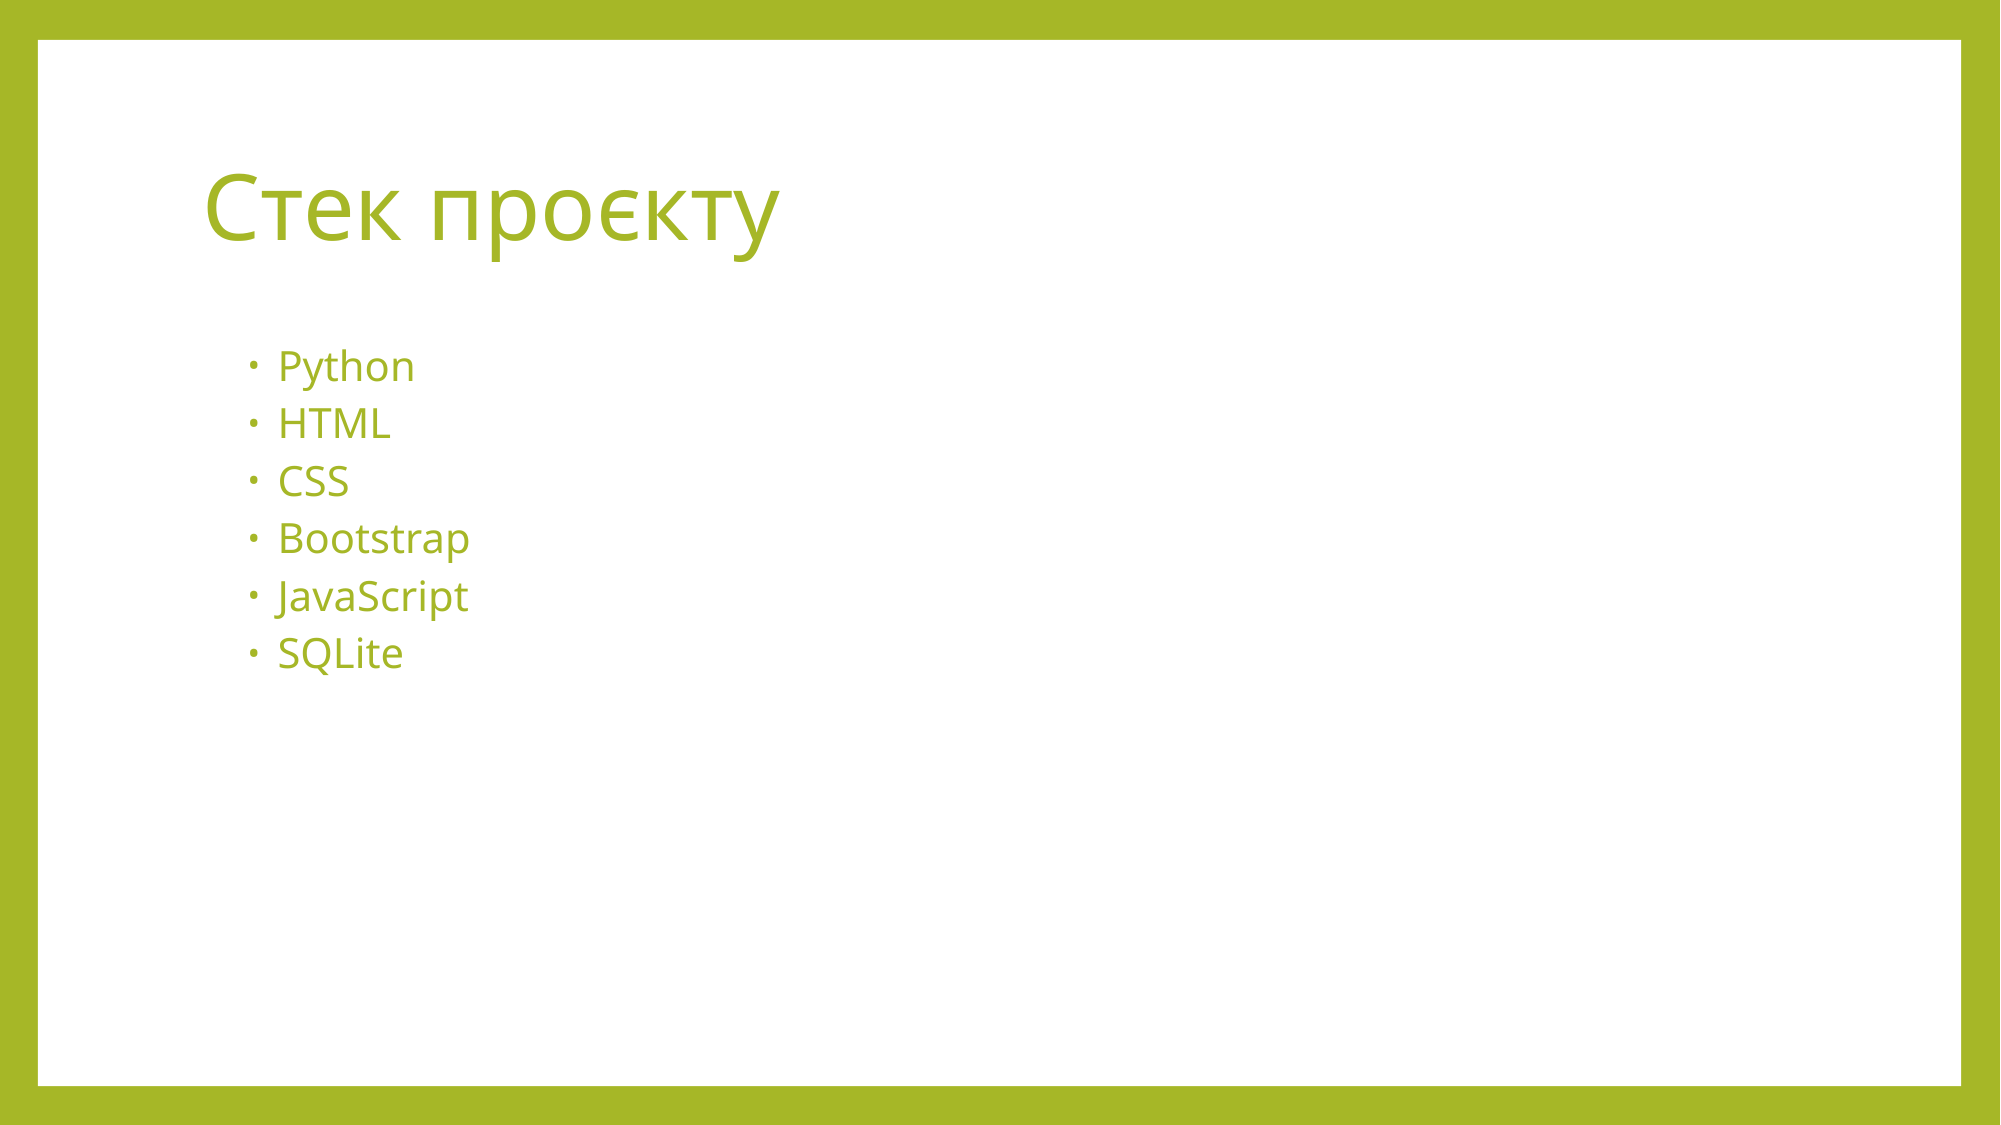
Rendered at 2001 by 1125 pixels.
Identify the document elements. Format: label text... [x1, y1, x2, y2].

list Python HTML CSS Bootstrap JavaScript SQLite [187, 337, 1808, 1000]
title Стек проєкту [187, 99, 1808, 323]
